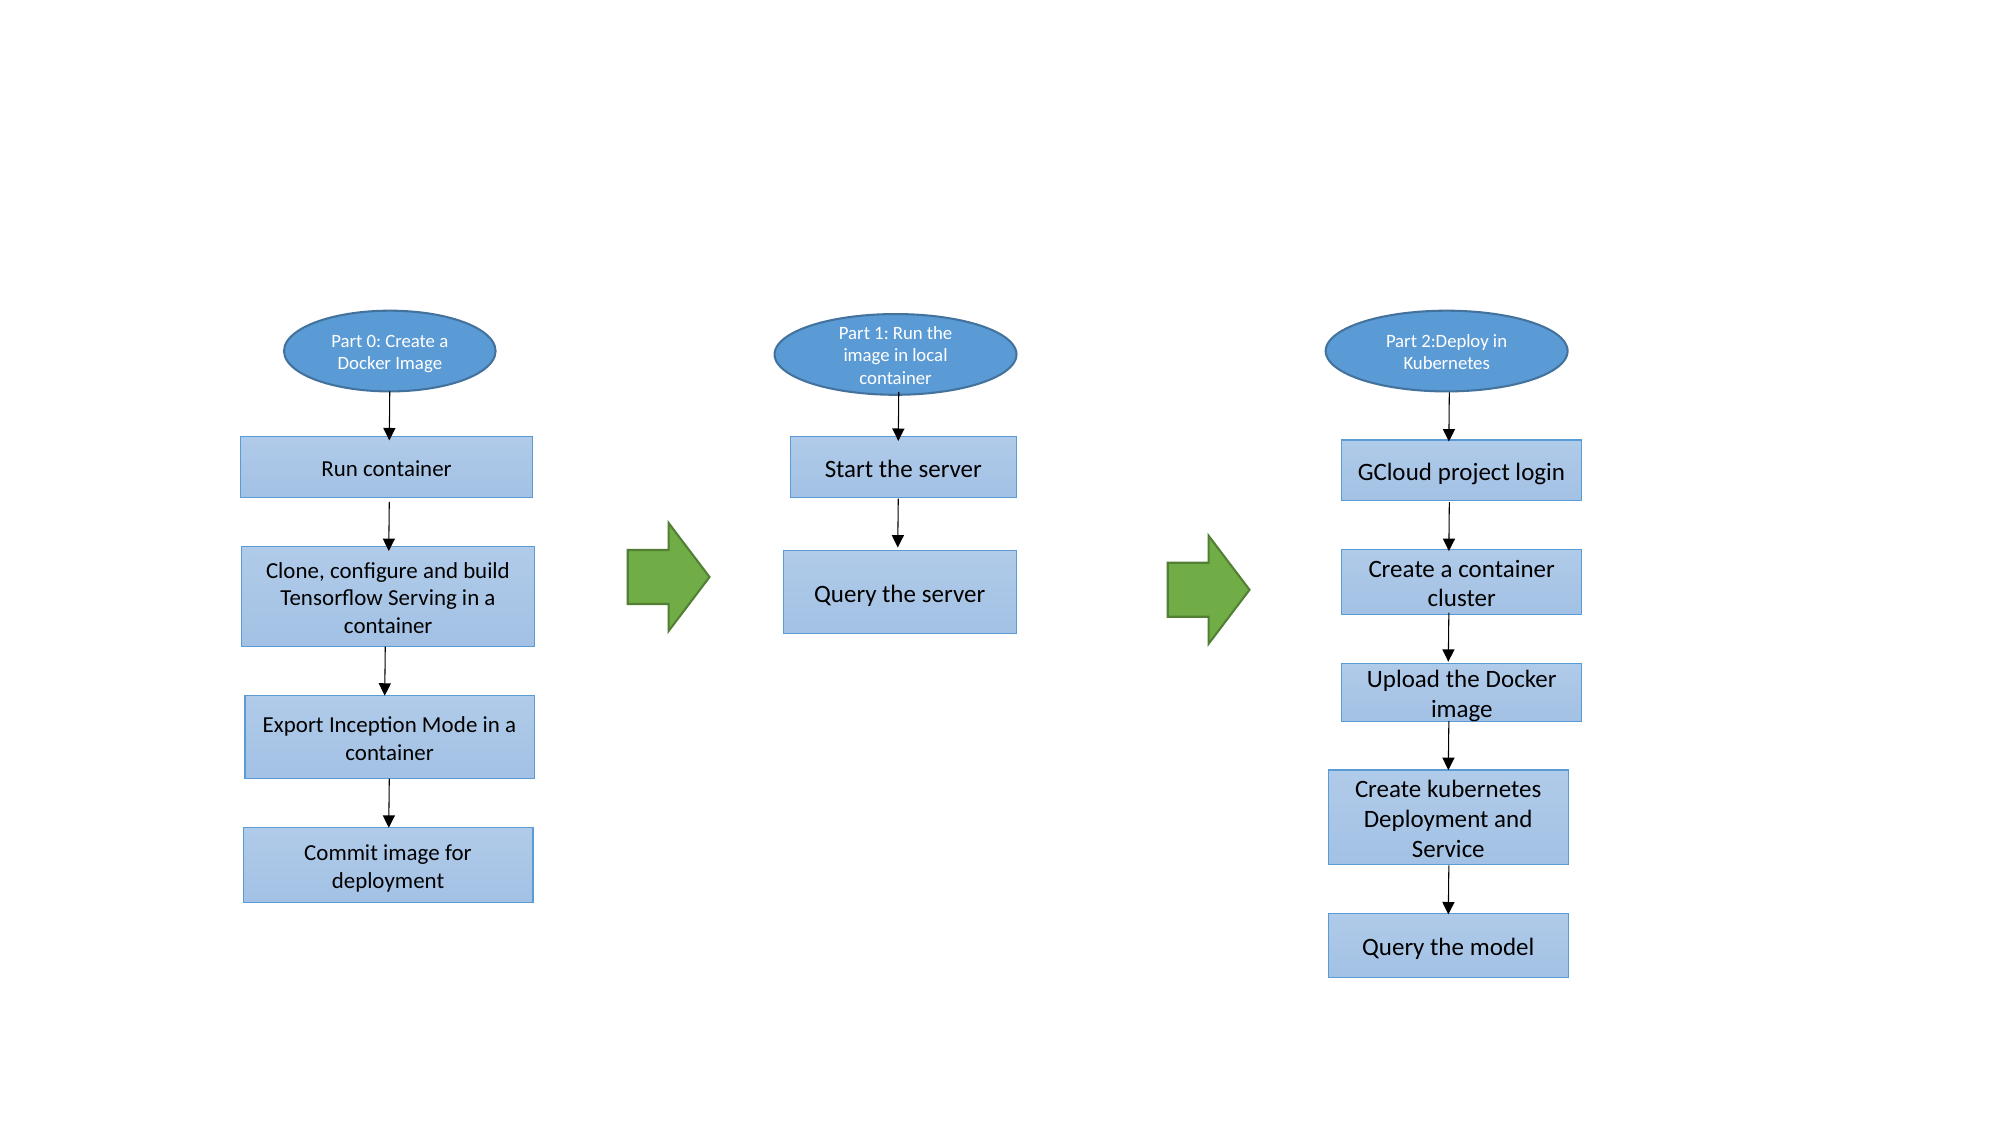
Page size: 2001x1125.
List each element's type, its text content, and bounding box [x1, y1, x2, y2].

text_box Part 2:Deploy in Kubernetes [1324, 309, 1569, 393]
text_box Create a container cluster [1341, 549, 1582, 615]
text_box Export Inception Mode in a container [244, 695, 535, 779]
text_box Part 1: Run the image in local container [773, 313, 1018, 396]
text_box [626, 519, 711, 635]
text_box Start the server [790, 436, 1017, 498]
text_box Create kubernetes Deployment and Service [1328, 769, 1569, 865]
text_box Upload the Docker image [1341, 663, 1582, 722]
text_box Query the model [1328, 913, 1569, 978]
text_box GCloud project login [1341, 439, 1582, 501]
text_box Part 0: Create a Docker Image [282, 309, 497, 393]
text_box Query the server [783, 550, 1017, 634]
text_box Commit image for deployment [243, 827, 534, 903]
text_box Run container [240, 436, 533, 498]
text_box Clone, configure and build Tensorflow Serving in a container [241, 546, 535, 647]
text_box [1166, 532, 1251, 647]
